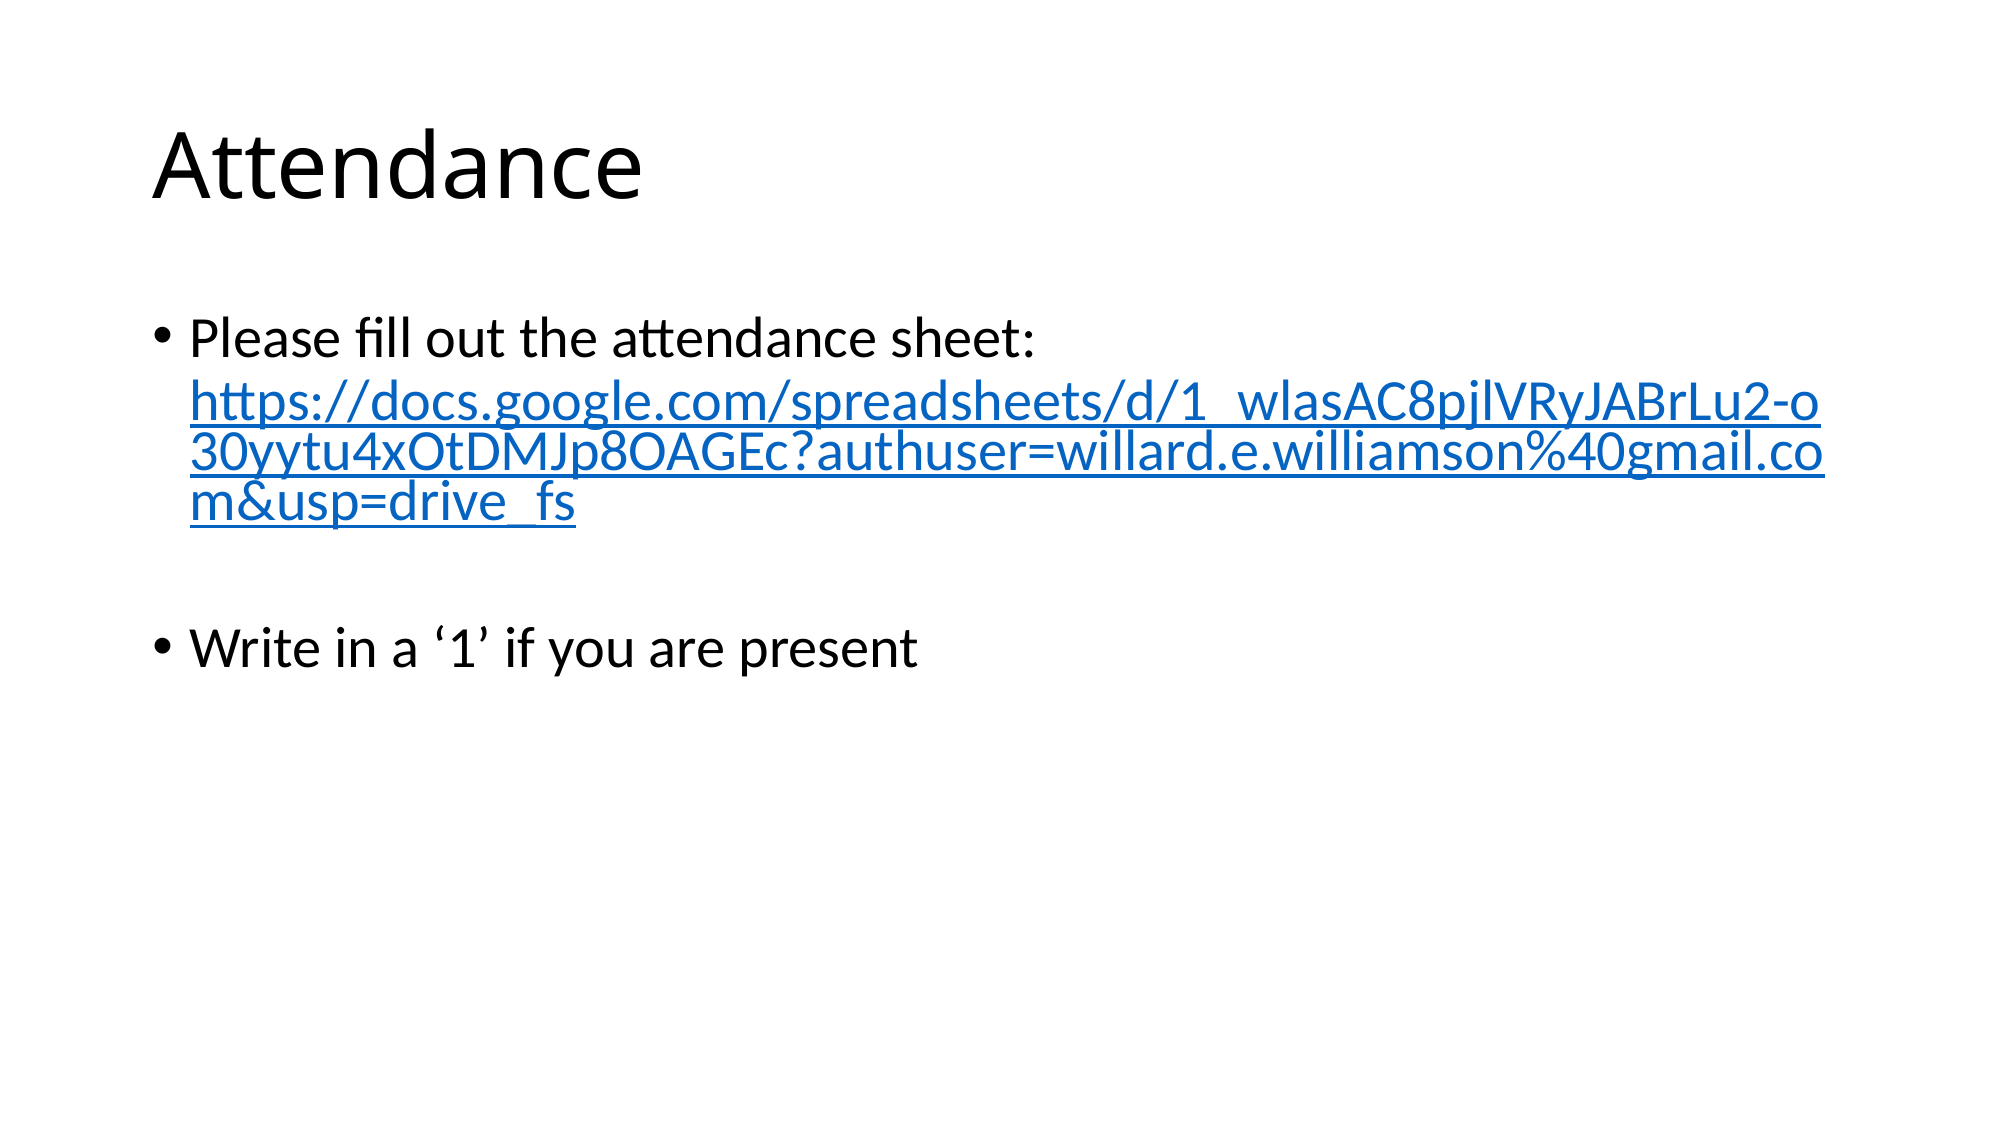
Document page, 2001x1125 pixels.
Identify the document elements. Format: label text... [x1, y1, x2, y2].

title Attendance [137, 59, 1863, 278]
list Please fill out the attendance sheet: https://docs.google.com/spreadsheets/d/1_wlasAC8pjlVRyJABrLu2-o30yytu4xOtDMJp8OAGEc?authuser=willard.e.williamson%40gmail.com&usp=drive_fs Write in a ‘1’ if you are present [137, 299, 1863, 1014]
